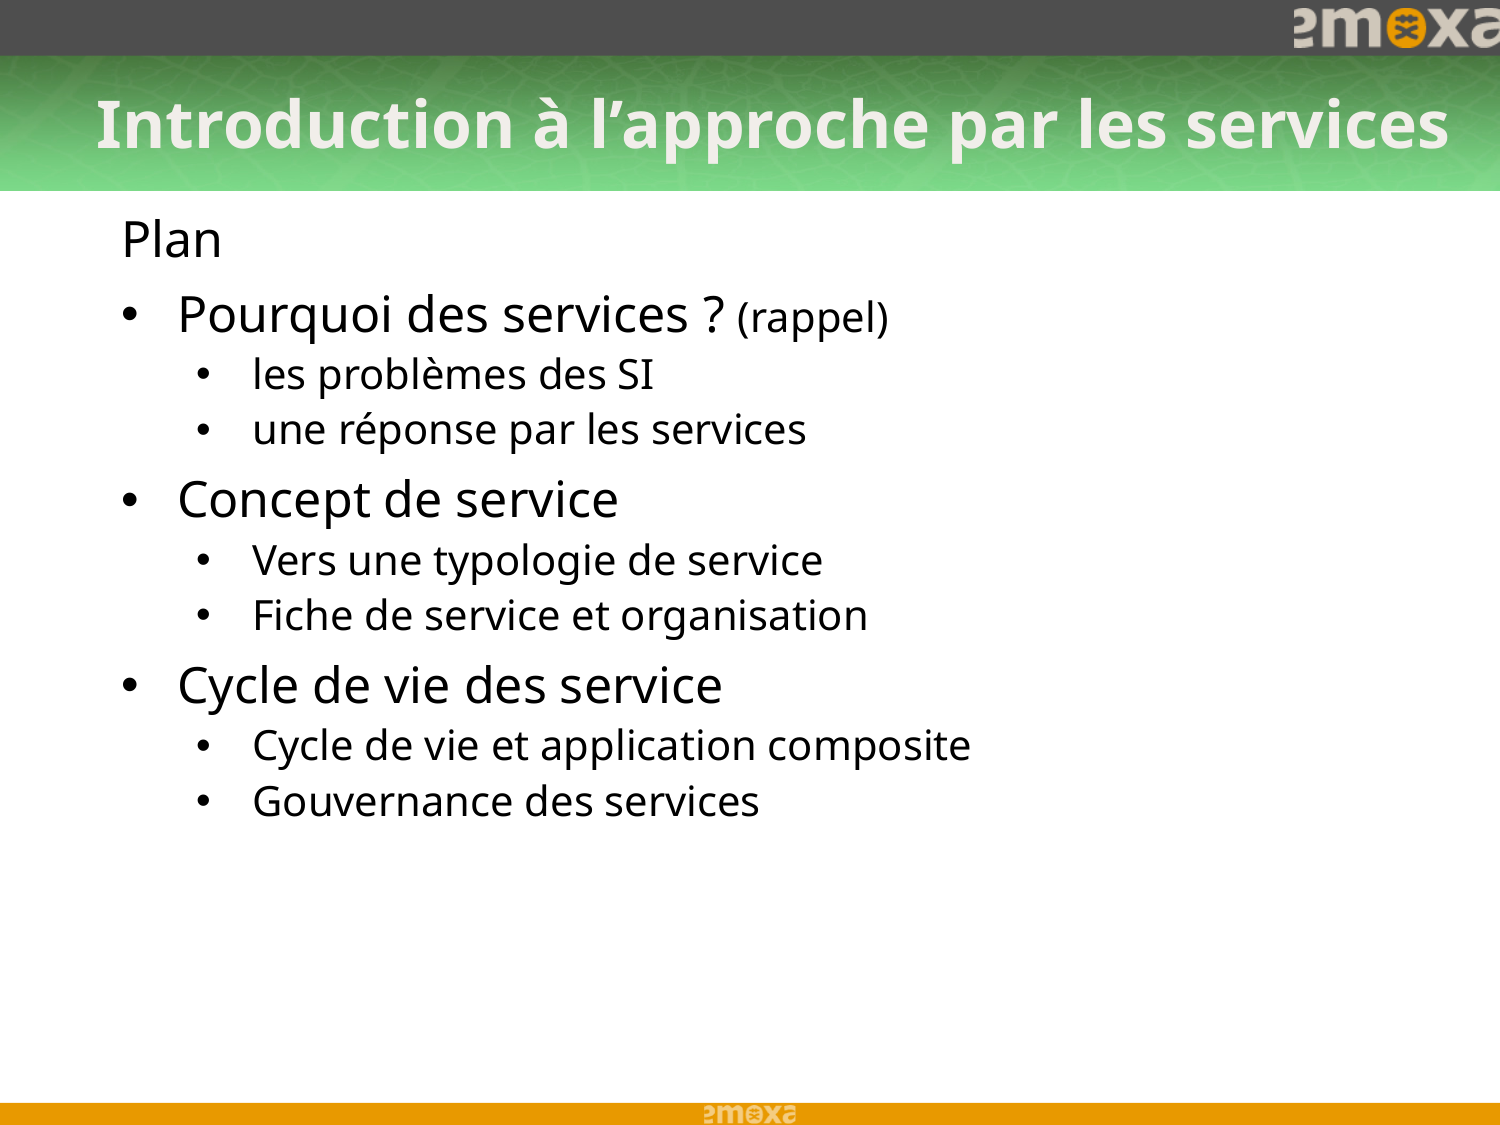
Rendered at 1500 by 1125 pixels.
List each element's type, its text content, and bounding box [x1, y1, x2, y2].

picture [1294, 8, 1500, 48]
text_box Introduction à l’approche par les services [81, 66, 1480, 170]
list Plan Pourquoi des services ? (rappel) les problèmes des SI une réponse par les services Concept de service Vers une typologie de service Fiche de service et organisation Cycle de vie des service Cycle de vie et application composite Gouvernance des services [105, 206, 1400, 1055]
picture [704, 1105, 796, 1124]
picture [0, 56, 1500, 191]
